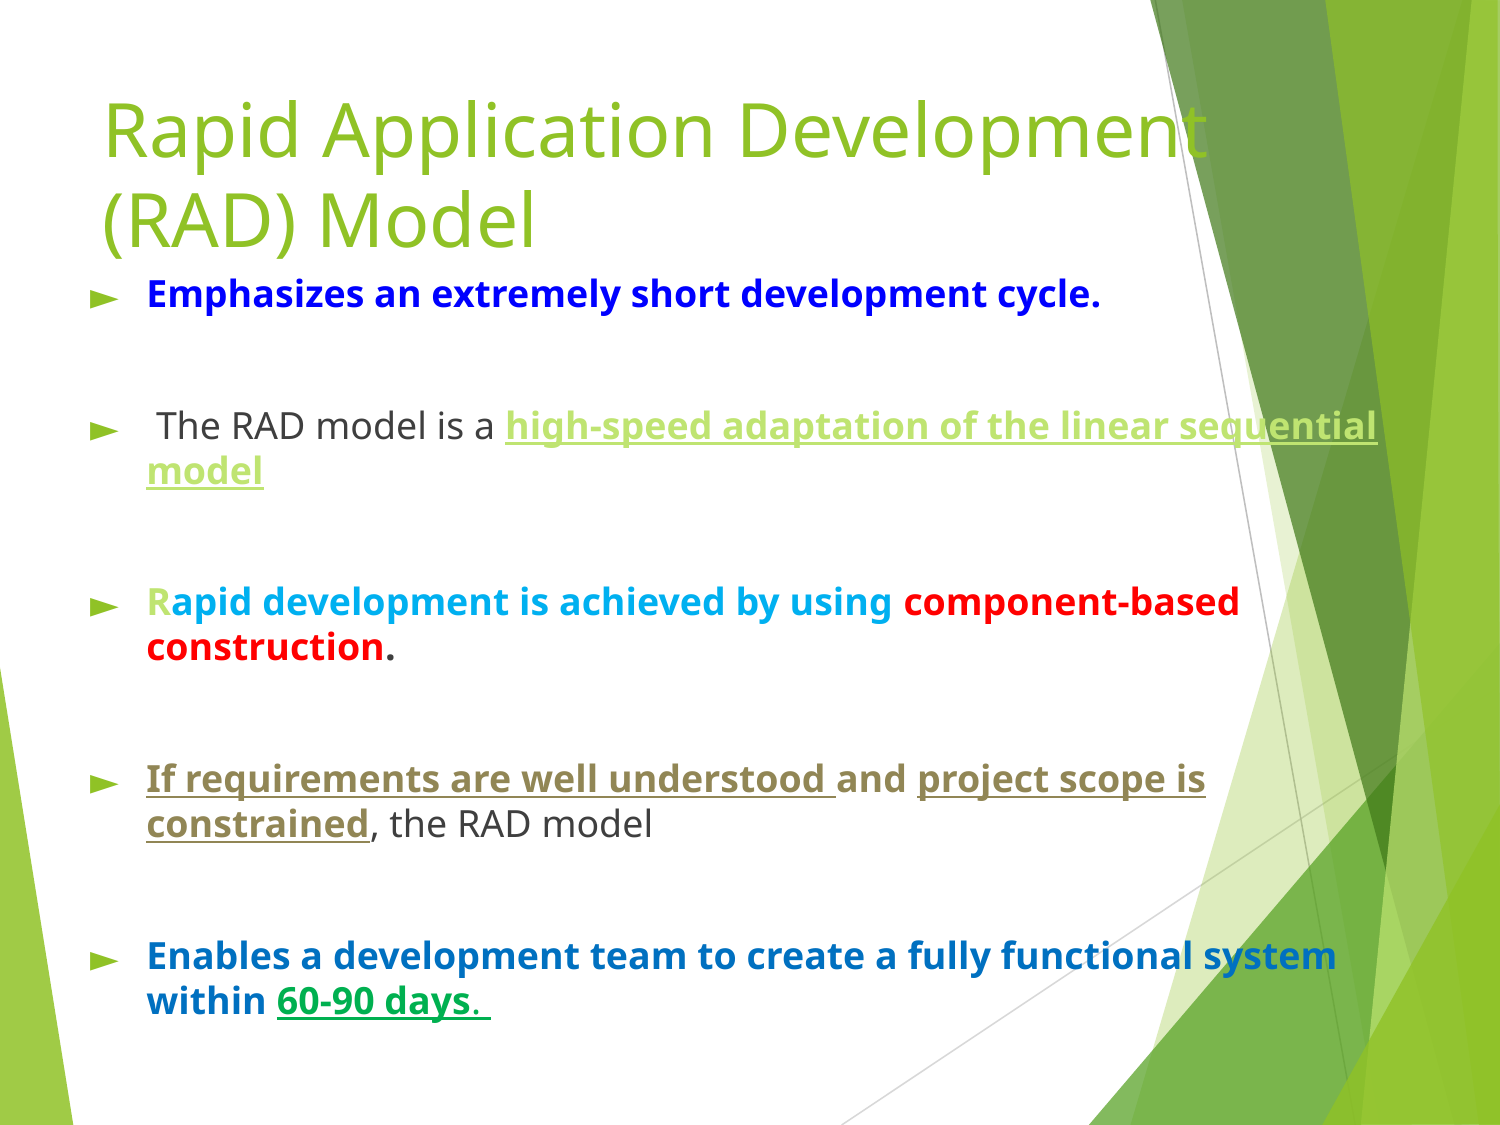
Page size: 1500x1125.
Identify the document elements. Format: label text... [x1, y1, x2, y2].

title Rapid Application Development (RAD) Model [87, 75, 1438, 263]
list Emphasizes an extremely short development cycle. The RAD model is a high-speed adaptation of the linear sequential model Rapid development is achieved by using component-based construction. If requirements are well understood and project scope is constrained, the RAD model Enables a development team to create a fully functional system within 60-90 days. [75, 262, 1425, 1075]
